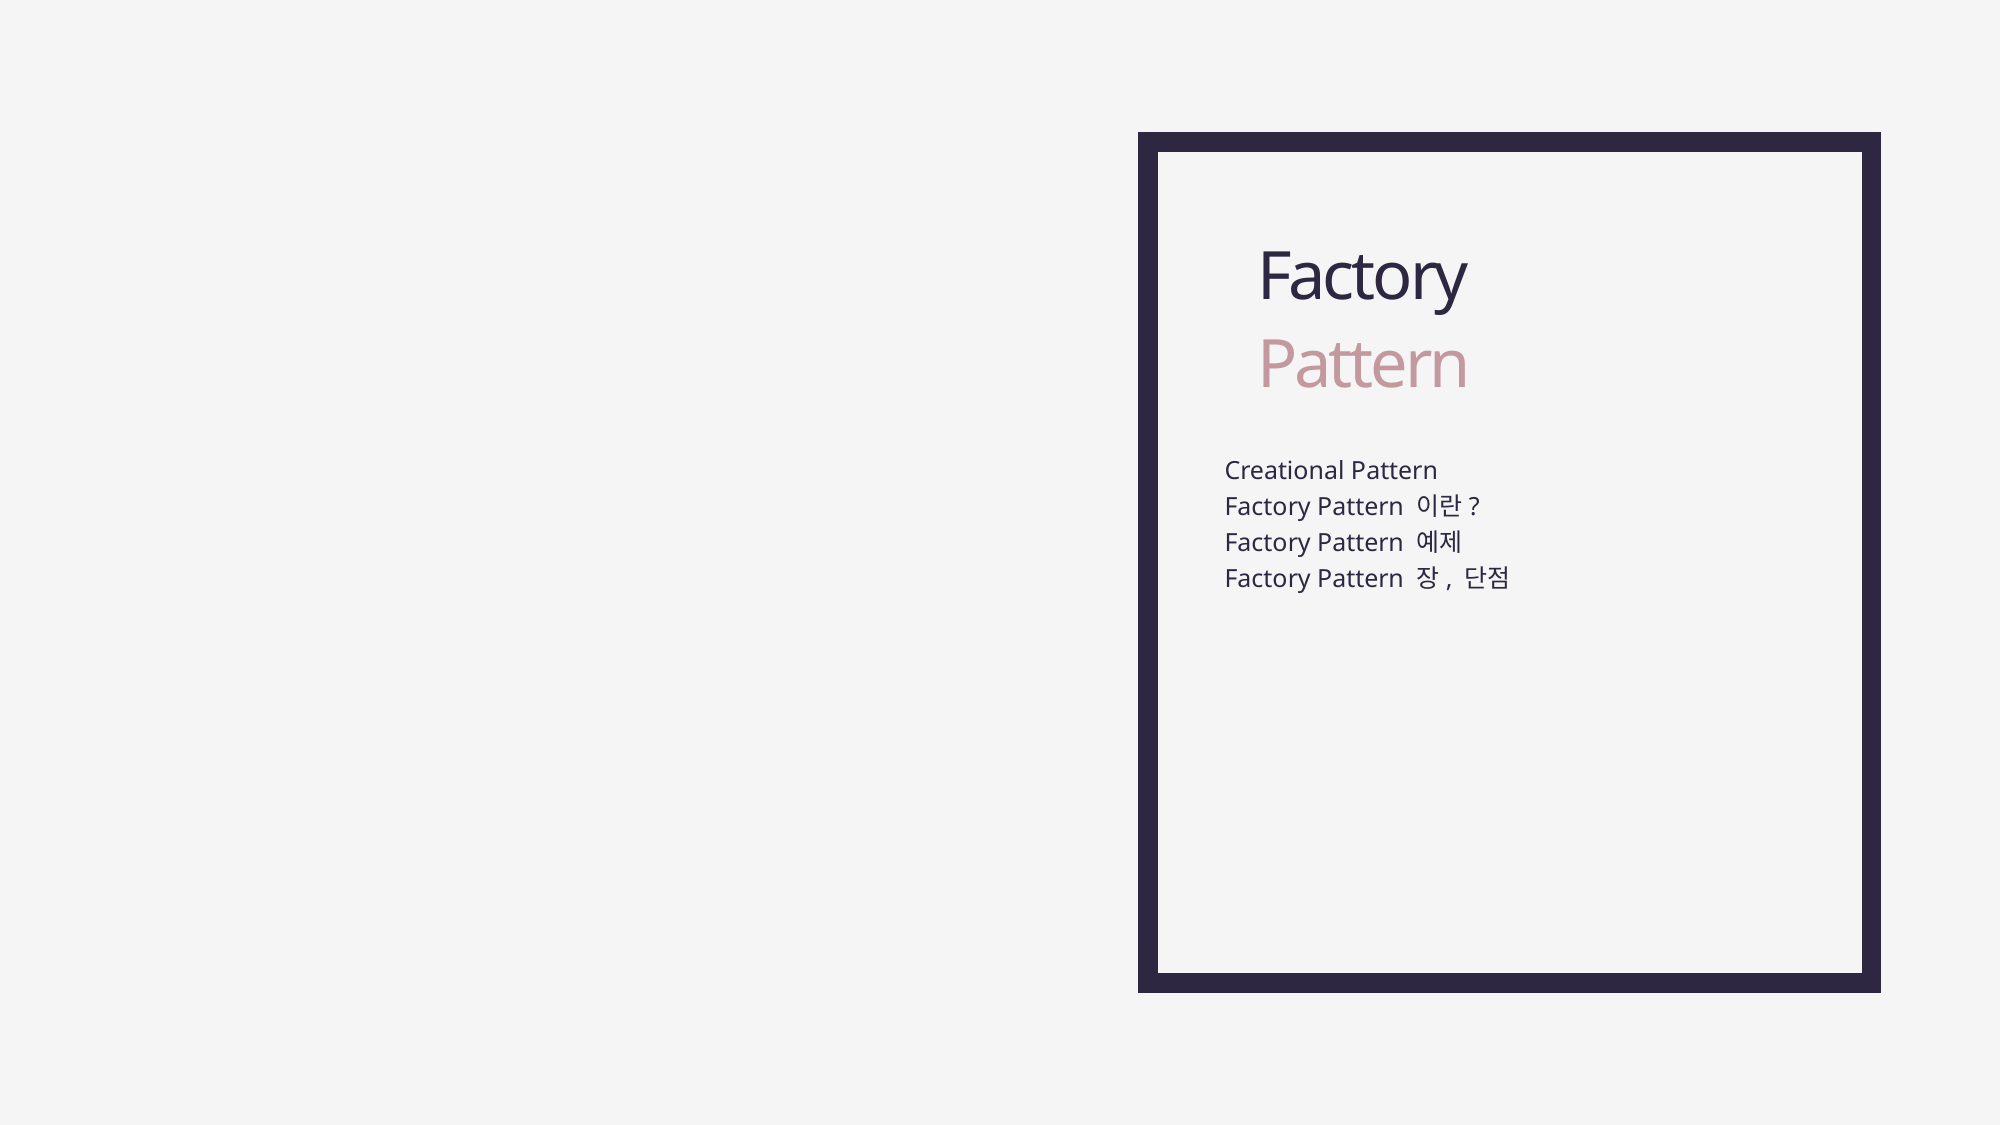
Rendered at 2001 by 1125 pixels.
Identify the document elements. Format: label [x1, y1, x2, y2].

text_box [1212, 218, 1517, 636]
text_box [1147, 141, 1872, 984]
